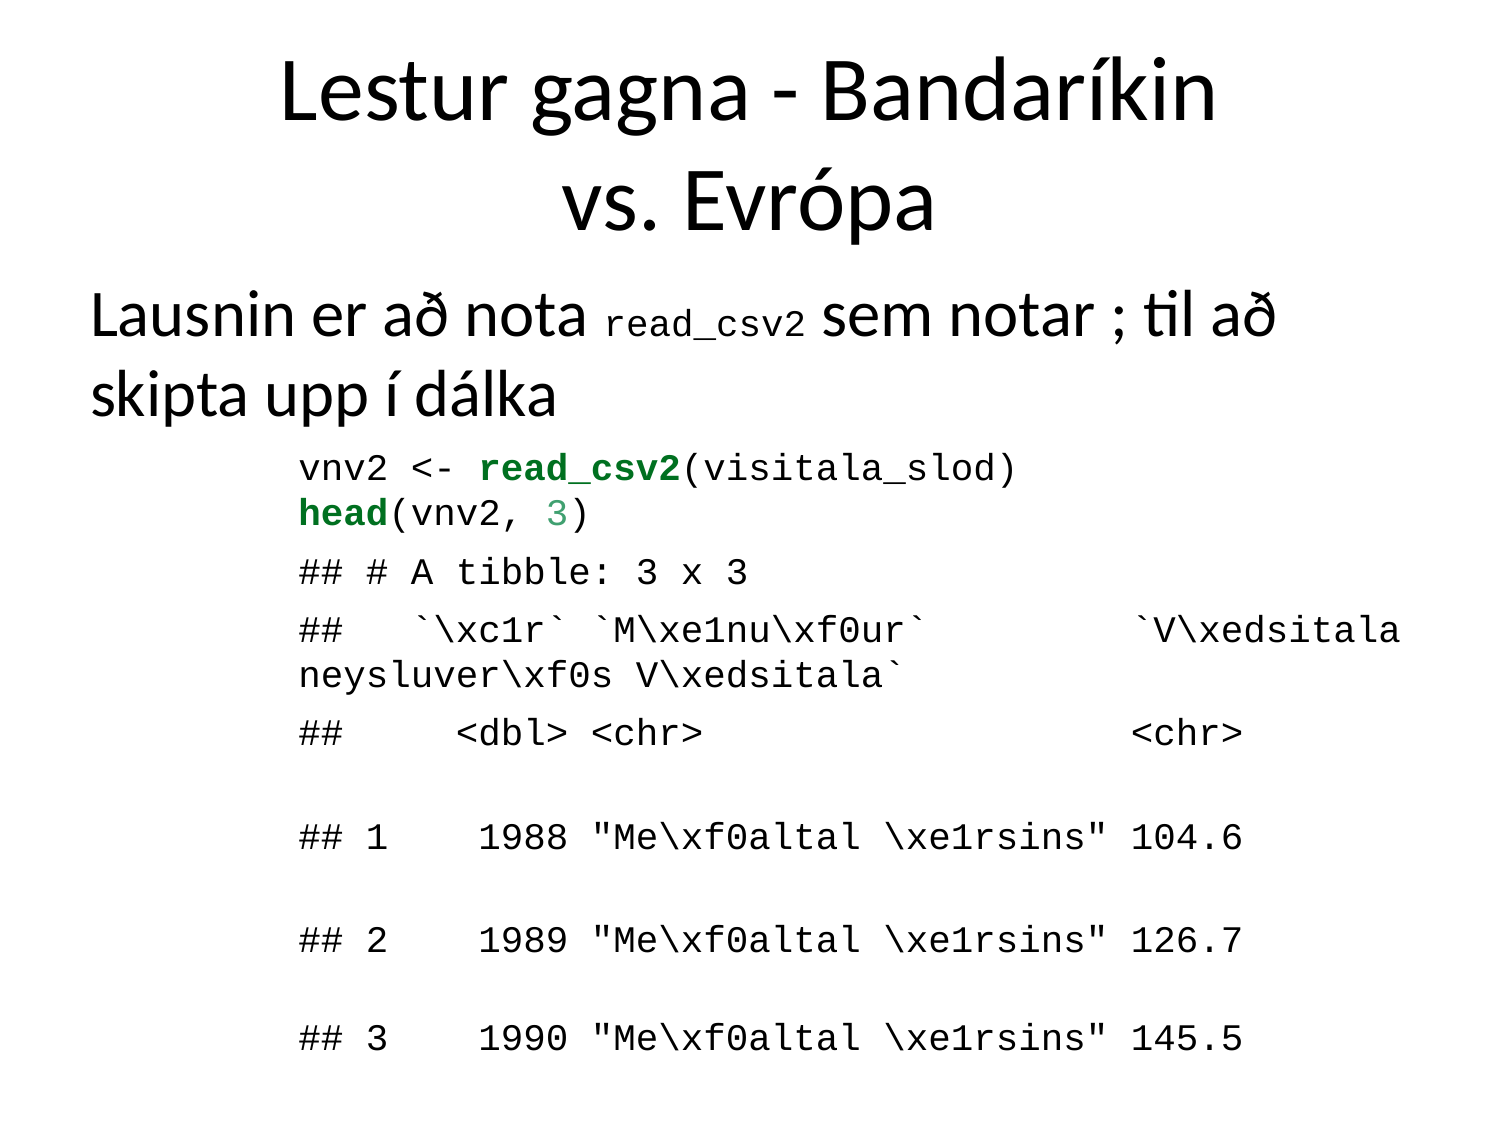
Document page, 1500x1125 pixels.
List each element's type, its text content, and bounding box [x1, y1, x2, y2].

title Lestur gagna - Bandaríkin vs. Evrópa [75, 45, 1425, 233]
list Lausnin er að nota read_csv2 sem notar ; til að skipta upp í dálka vnv2 <- read_csv2(visitala_slod) head(vnv2, 3) ## # A tibble: 3 x 3 ## `\xc1r` `M\xe1nu\xf0ur` `V\xedsitala neysluver\xf0s V\xedsitala` ## <dbl> <chr> <chr> ## 1 1988 "Me\xf0altal \xe1rsins" 104.6 ## 2 1989 "Me\xf0altal \xe1rsins" 126.7 ## 3 1990 "Me\xf0altal \xe1rsins" 145.5 [75, 262, 1425, 1005]
